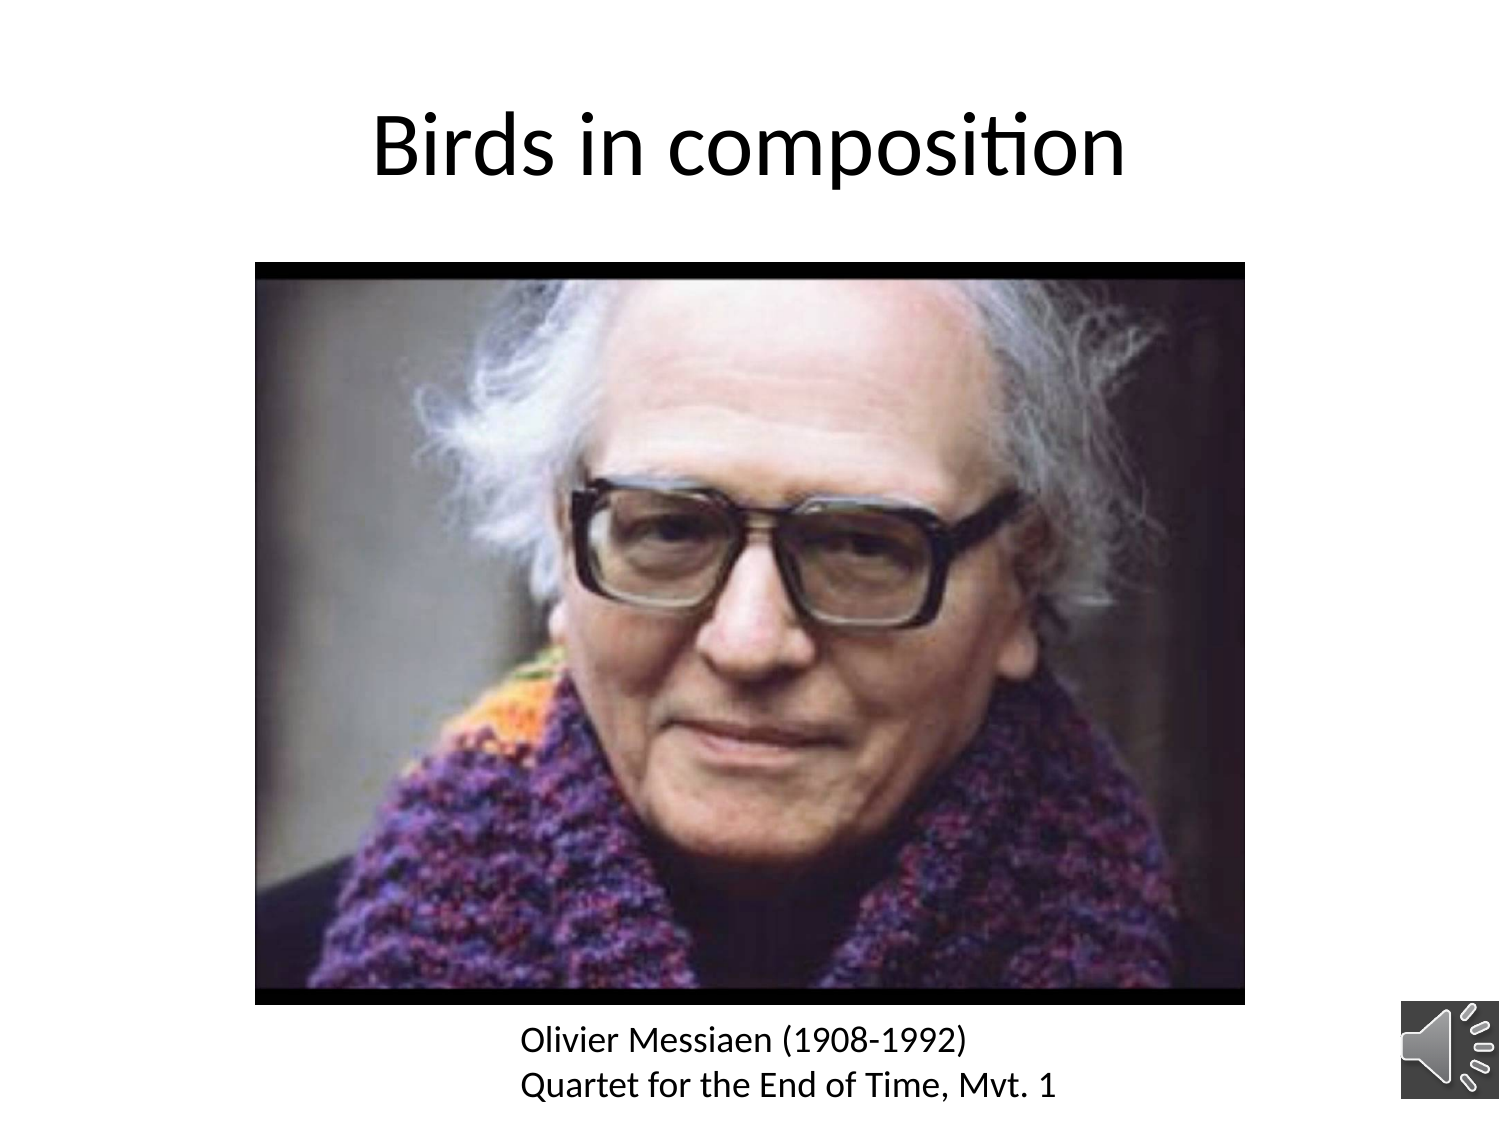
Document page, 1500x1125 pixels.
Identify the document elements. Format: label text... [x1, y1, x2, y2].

title Birds in composition [75, 45, 1425, 233]
text_box Olivier Messiaen (1908-1992) Quartet for the End of Time, Mvt. 1 [505, 1014, 1073, 1113]
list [74, 262, 1426, 1006]
picture [1399, 999, 1500, 1101]
